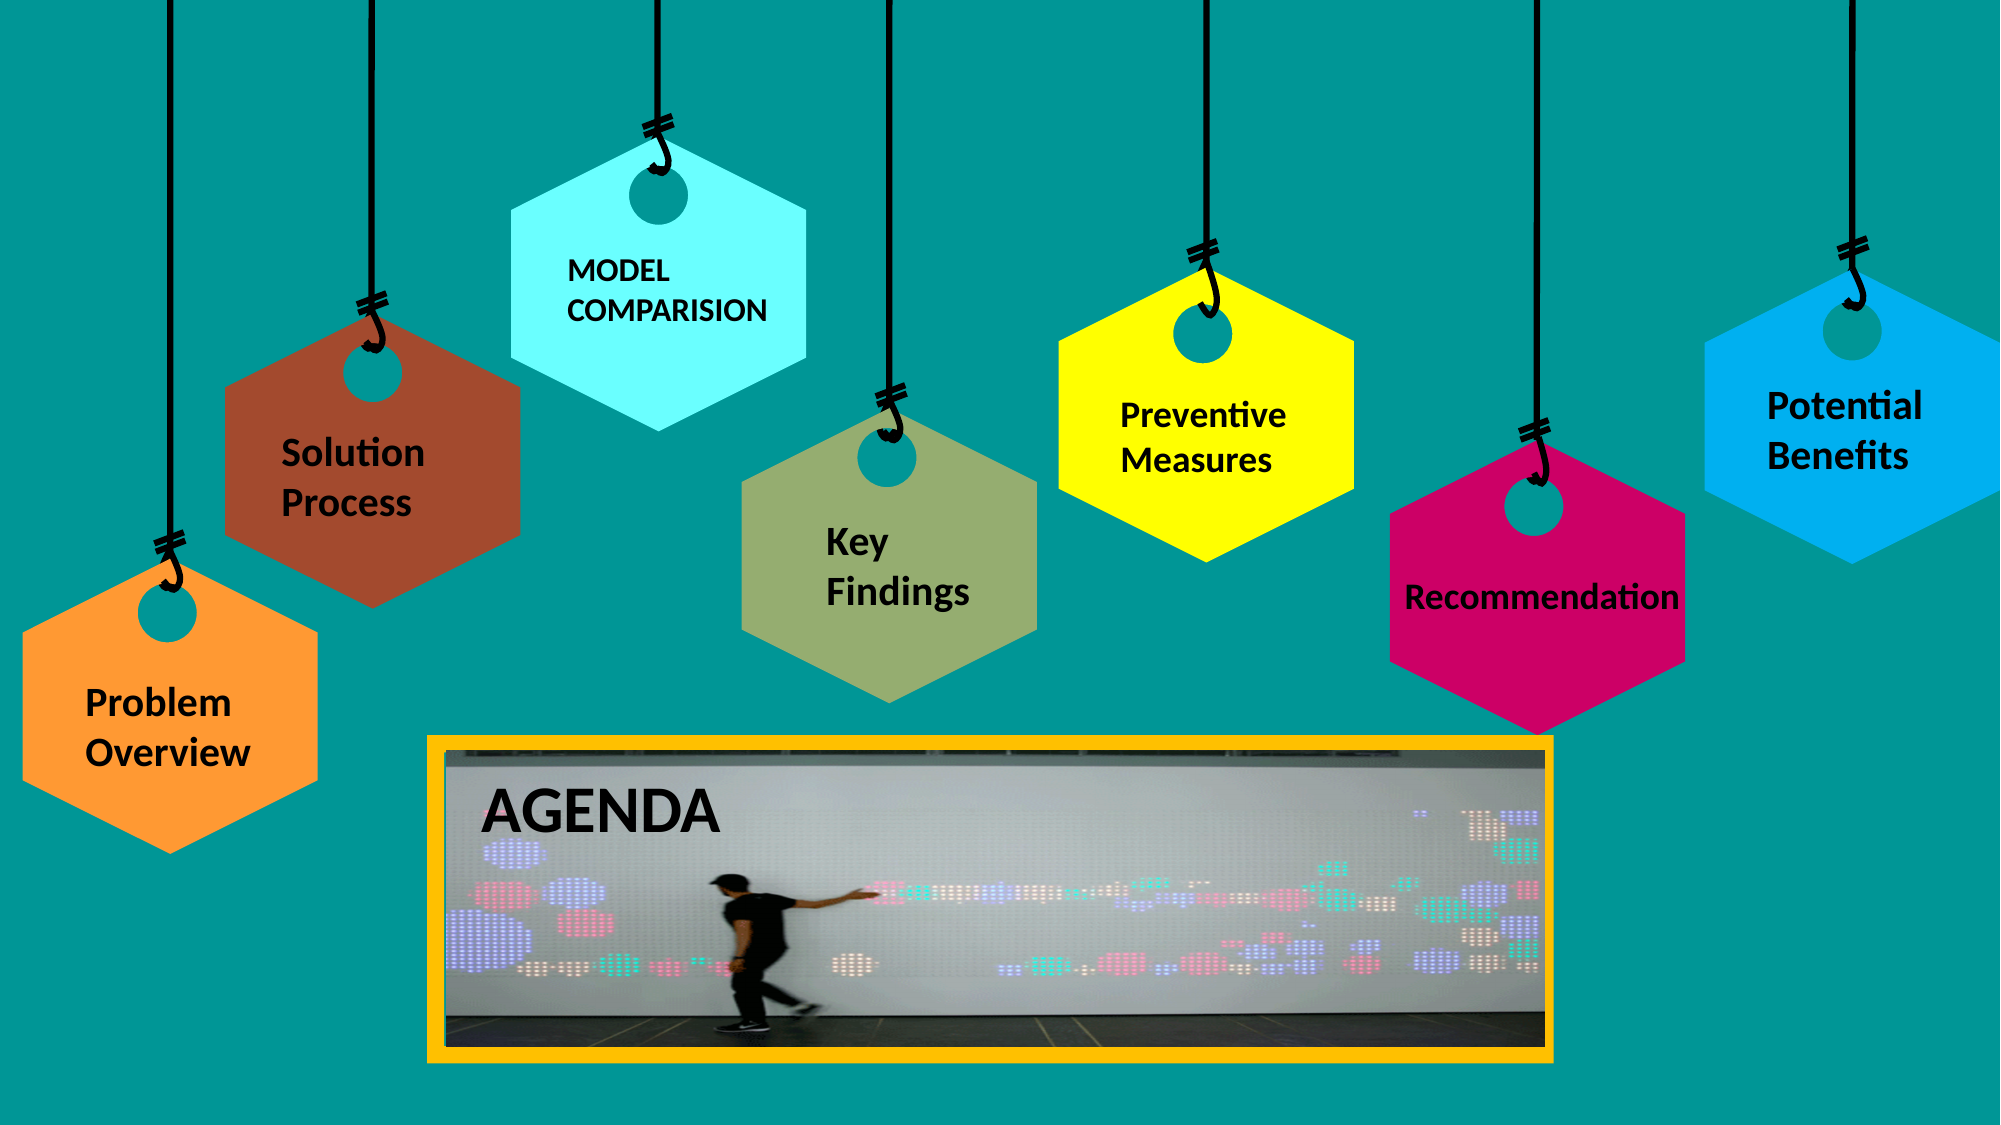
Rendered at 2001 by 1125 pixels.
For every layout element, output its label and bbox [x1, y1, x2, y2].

text_box [356, 292, 387, 306]
text_box [1058, 267, 1355, 563]
text_box [426, 734, 1554, 1064]
text_box [323, 313, 521, 609]
text_box [1837, 237, 1868, 251]
text_box [1838, 245, 1869, 259]
text_box [888, 400, 895, 406]
text_box [1518, 419, 1549, 432]
text_box [1389, 439, 1749, 736]
text_box [1188, 248, 1219, 262]
text_box [642, 115, 673, 128]
text_box [510, 135, 807, 432]
text_box [876, 392, 908, 406]
text_box [1187, 240, 1218, 253]
text_box [645, 123, 674, 134]
text_box [875, 384, 906, 398]
text_box [1522, 427, 1551, 438]
text_box [741, 407, 1038, 704]
text_box [1204, 259, 1211, 265]
text_box [360, 300, 389, 311]
text_box [22, 0, 318, 855]
text_box [1704, 268, 2000, 565]
